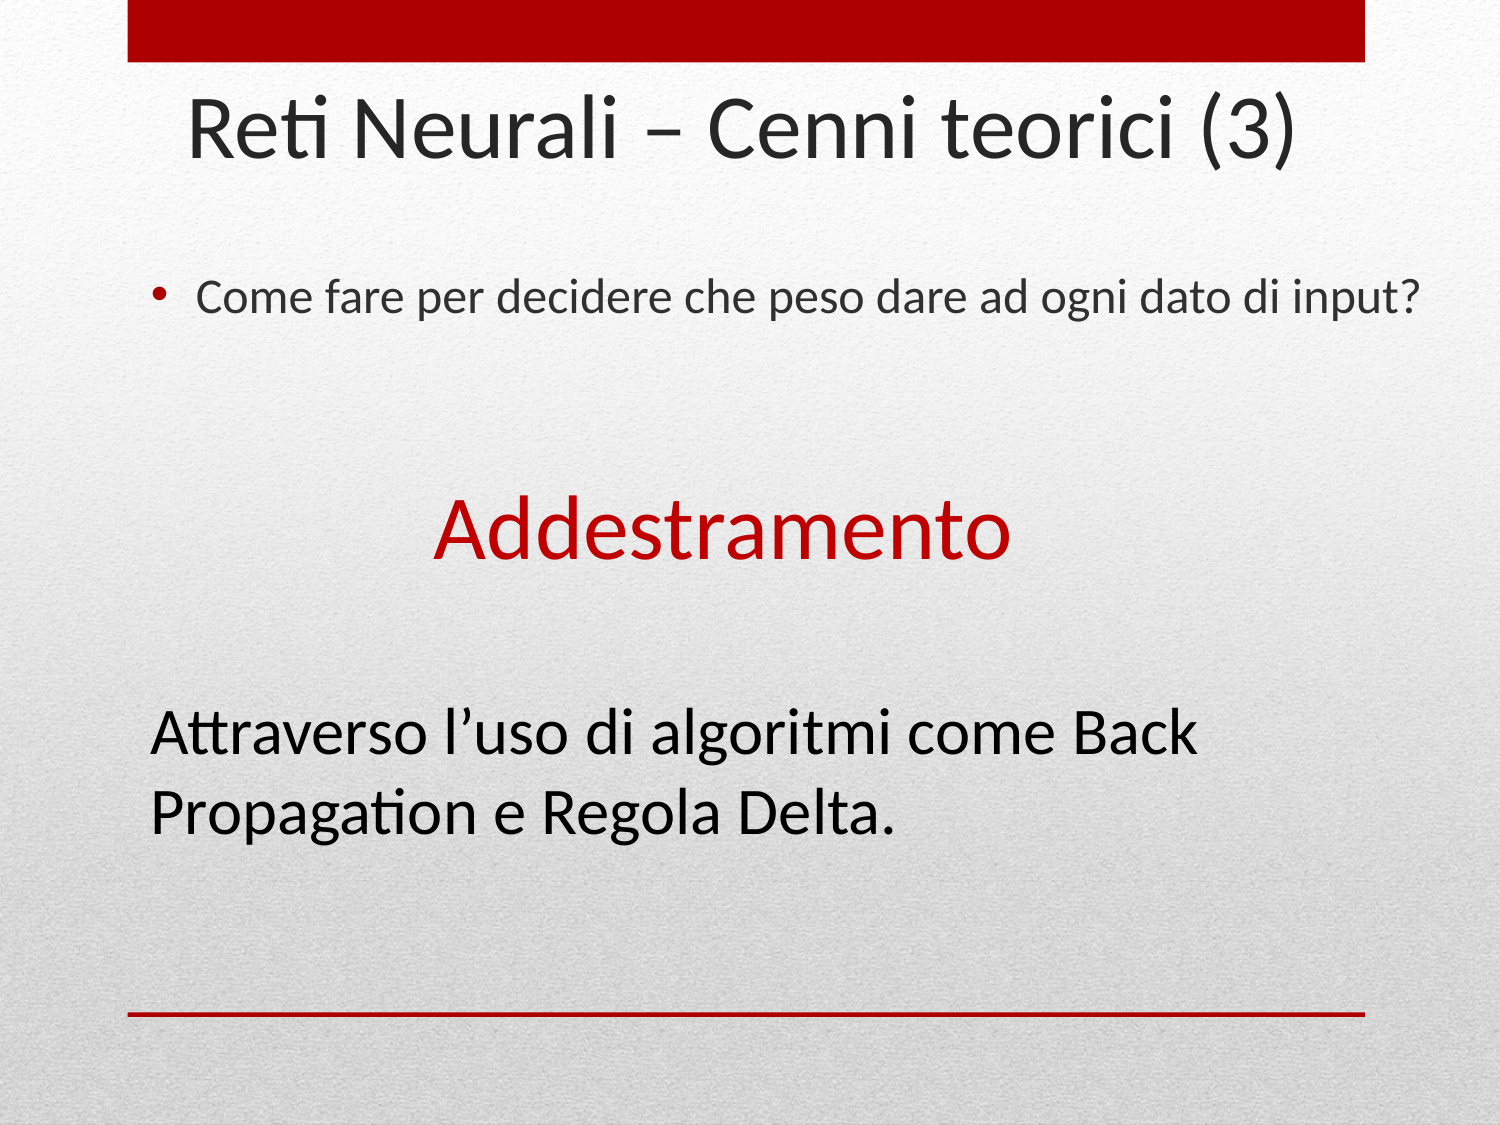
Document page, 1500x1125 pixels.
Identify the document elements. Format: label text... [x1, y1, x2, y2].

title Reti Neurali – Cenni teorici (3) [135, 66, 1353, 185]
text_box Attraverso l’uso di algoritmi come Back Propagation e Regola Delta. [135, 680, 1353, 856]
text_box Addestramento [419, 460, 1117, 586]
list Come fare per decidere che peso dare ad ogni dato di input? [135, 196, 1486, 390]
